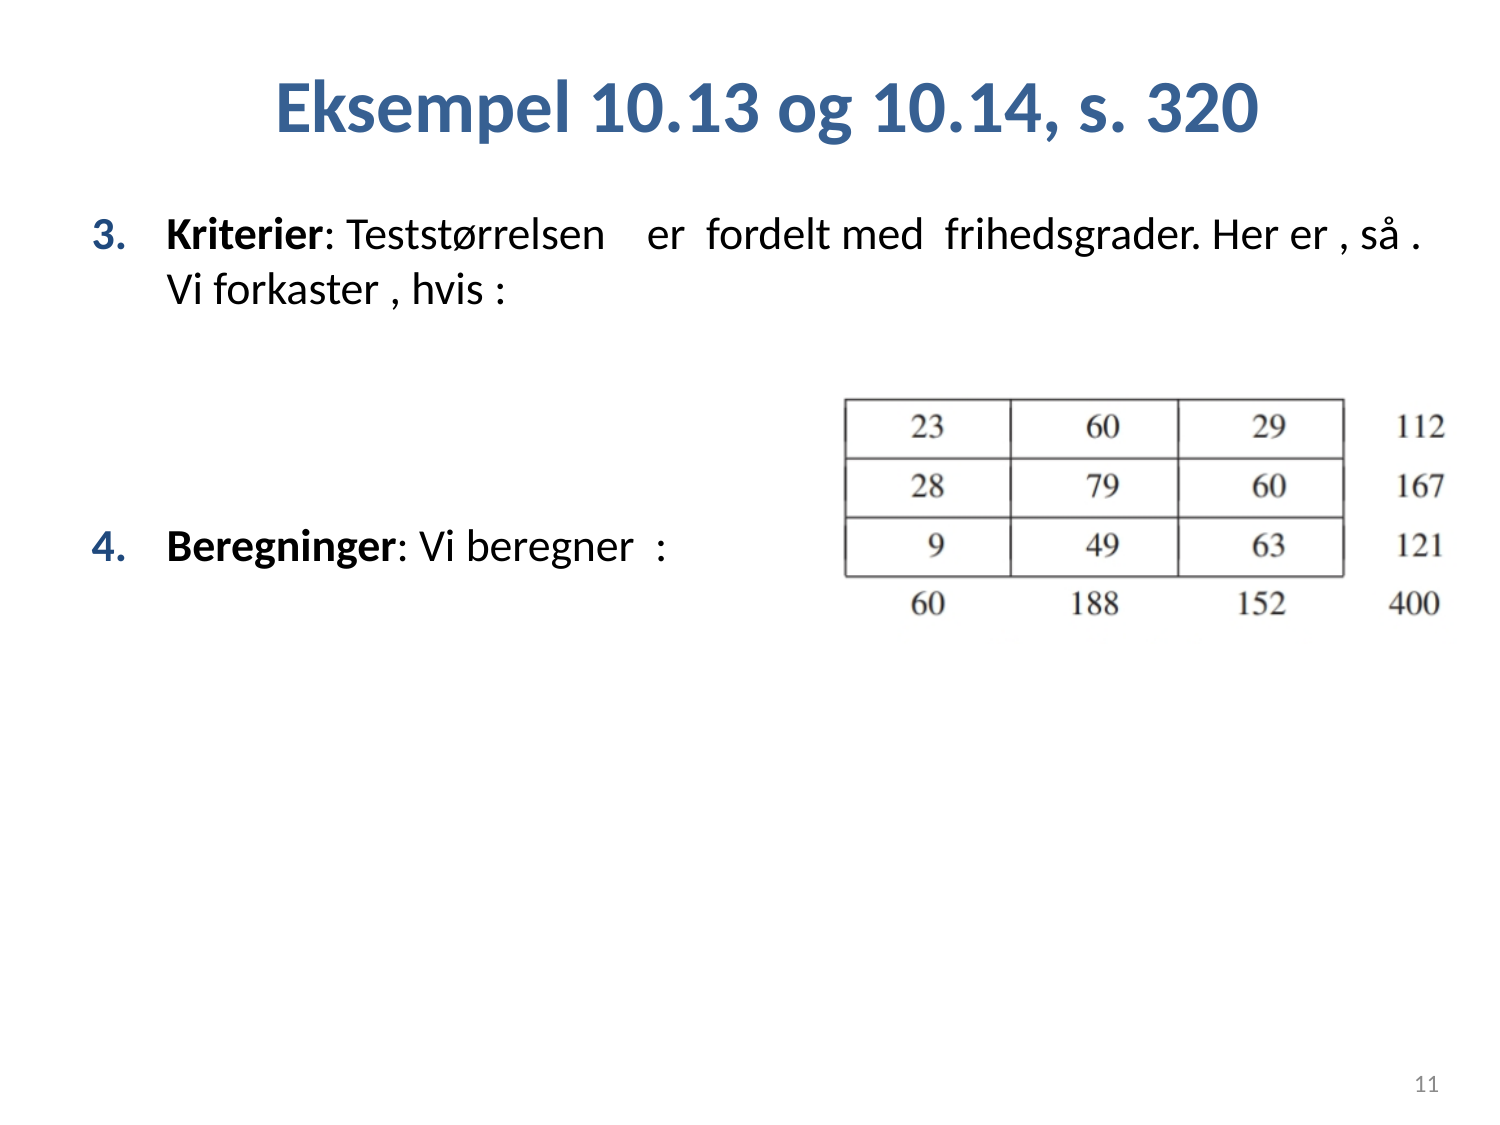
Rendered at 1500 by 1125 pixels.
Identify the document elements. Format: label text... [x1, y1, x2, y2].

title Eksempel 10.13 og 10.14, s. 320 [76, 45, 1459, 161]
picture [839, 394, 1482, 644]
slide_number 11 [1104, 1058, 1455, 1107]
